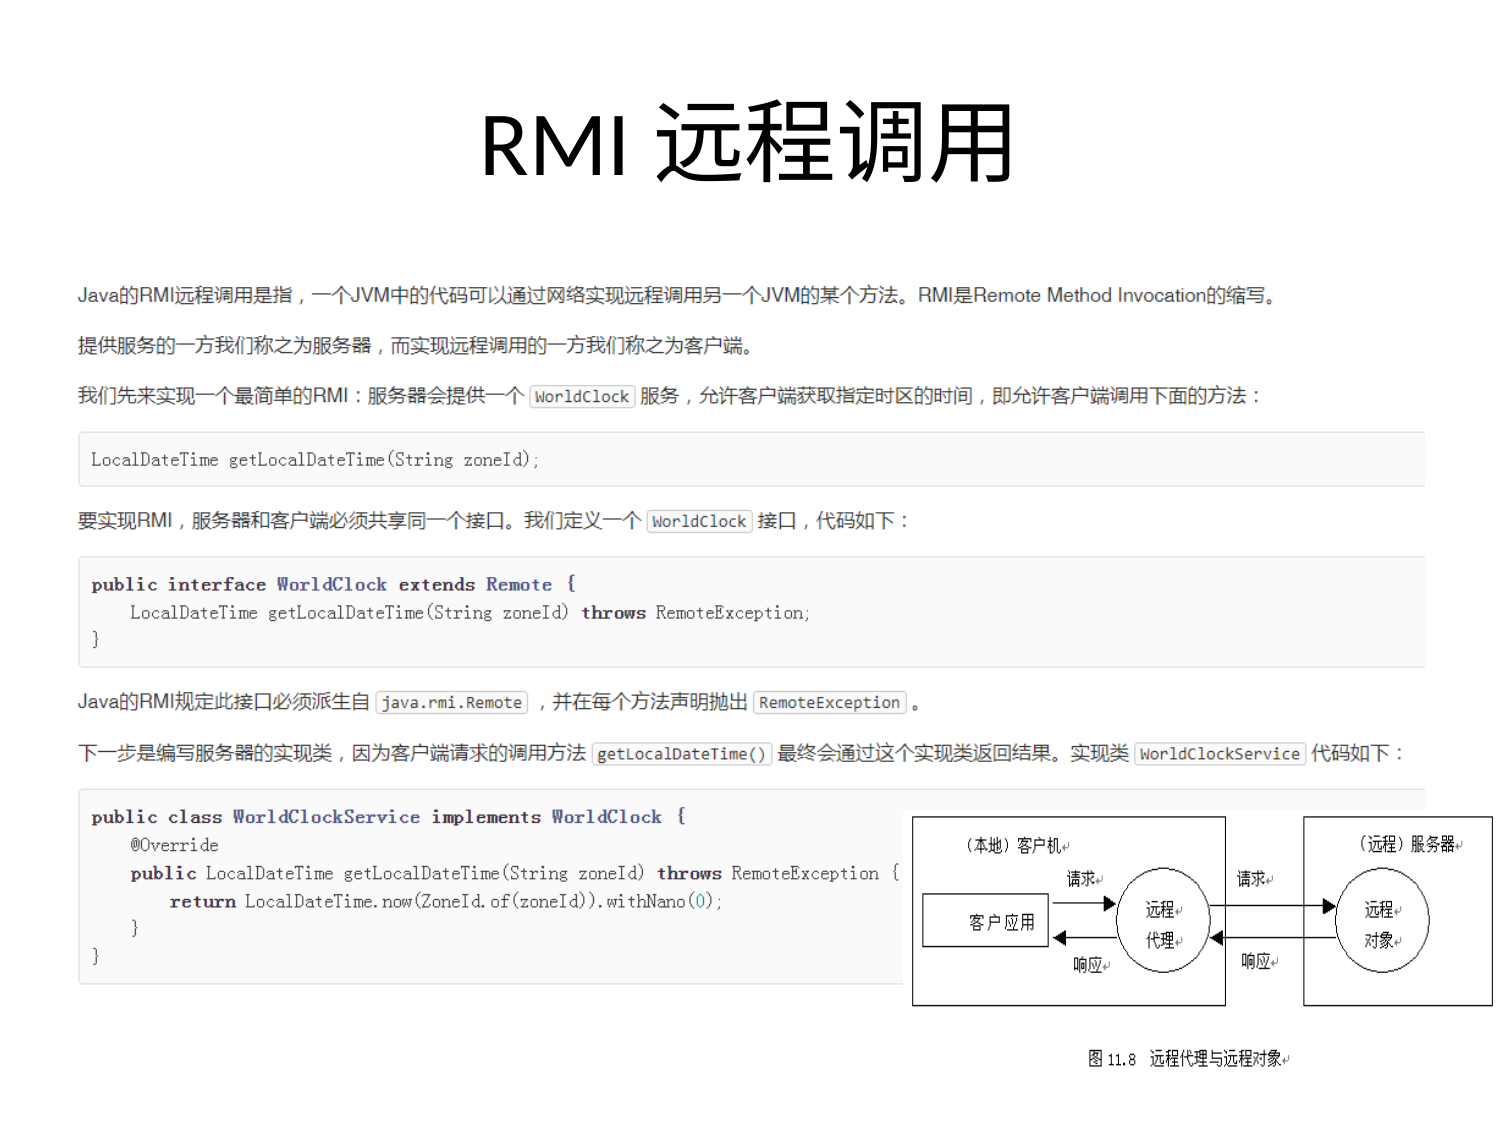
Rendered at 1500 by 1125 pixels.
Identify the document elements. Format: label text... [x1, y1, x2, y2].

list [74, 275, 1426, 992]
title RMI远程调用 [75, 45, 1425, 233]
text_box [903, 810, 1499, 1078]
